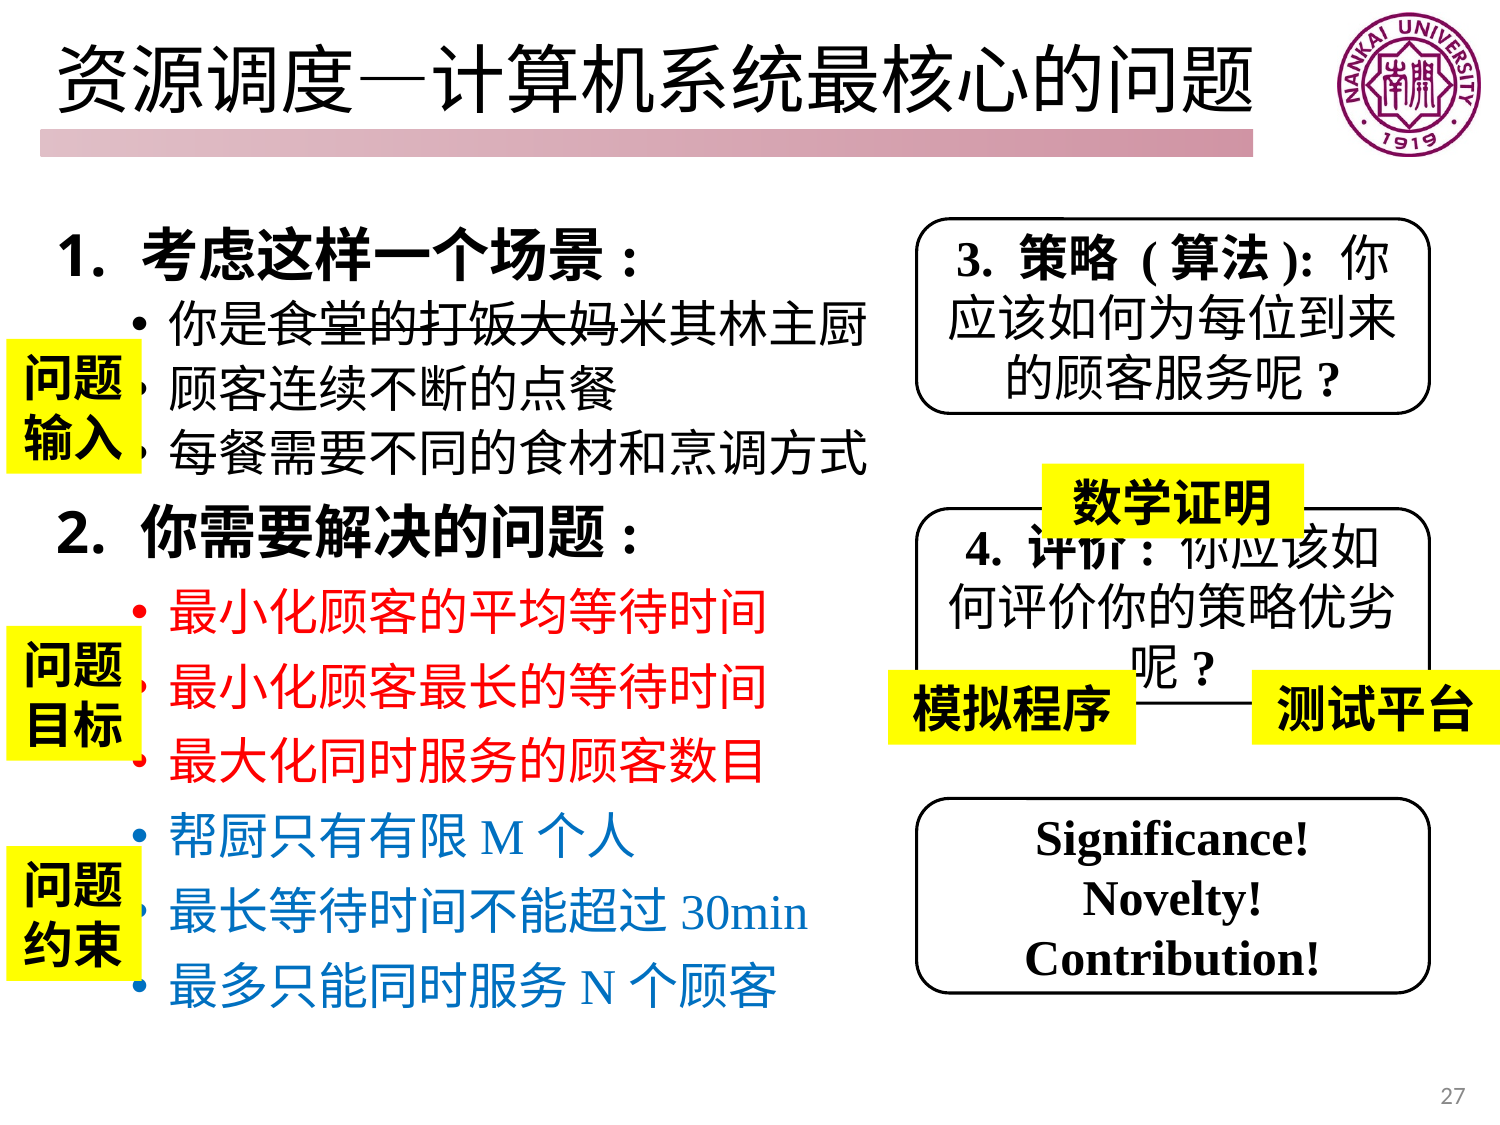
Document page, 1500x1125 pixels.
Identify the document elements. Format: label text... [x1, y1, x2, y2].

list 考虑这样一个场景: 你是食堂的打饭大妈米其林主厨 顾客连续不断的点餐 每餐需要不同的食材和烹调方式 你需要解决的问题: 最小化顾客的平均等待时间 最小化顾客最长的等待时间 最大化同时服务的顾客数目 帮厨只有有限M个人 最长等待时间不能超过30min 最多只能同时服务N个顾客 [40, 218, 1481, 1042]
slide_number 27 [1143, 1065, 1481, 1125]
text_box 4. 评价: 你应该如何评价你的策略优劣呢? [915, 507, 1431, 705]
text_box 数学证明 [1041, 463, 1305, 539]
title 资源调度—计算机系统最核心的问题 [40, 33, 1403, 133]
text_box 问题目标 [6, 625, 142, 761]
text_box 模拟程序 [888, 669, 1137, 745]
text_box Significance! Novelty! Contribution! [915, 797, 1431, 994]
text_box 3. 策略 (算法): 你应该如何为每位到来的顾客服务呢? [915, 217, 1431, 415]
text_box 问题约束 [6, 846, 142, 981]
text_box 问题输入 [6, 338, 142, 474]
picture [1337, 12, 1481, 157]
text_box 测试平台 [1251, 669, 1500, 745]
